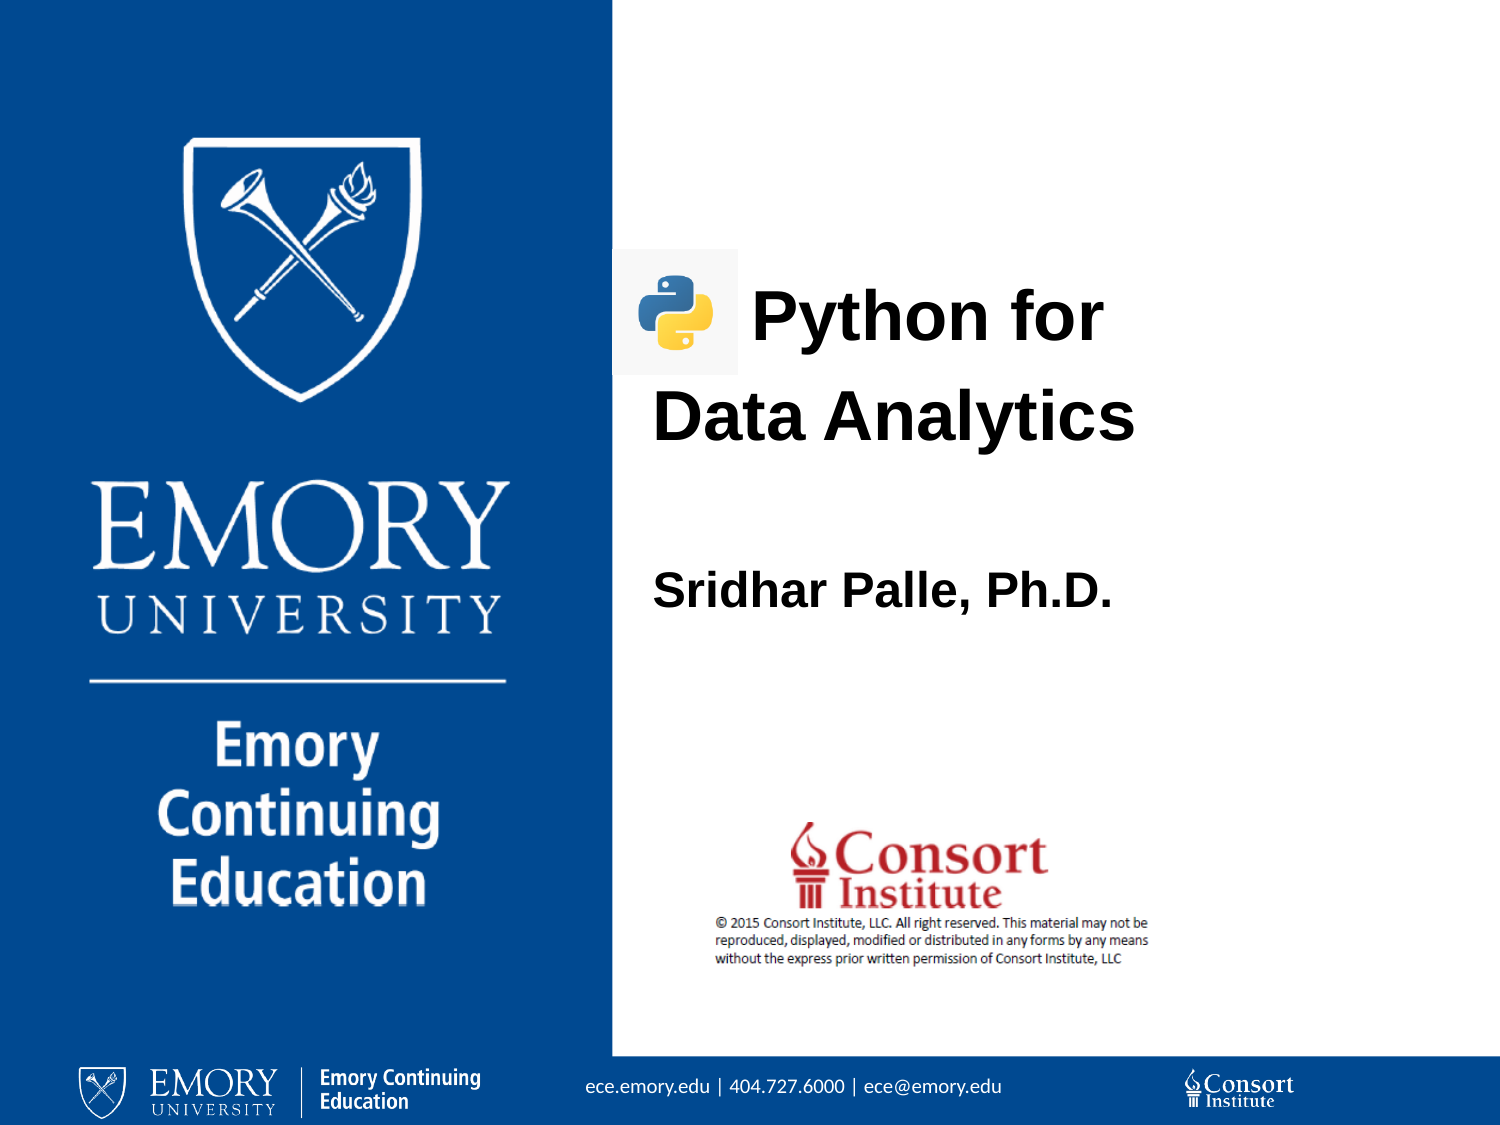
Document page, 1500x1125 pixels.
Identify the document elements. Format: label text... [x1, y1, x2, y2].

picture [1185, 1068, 1294, 1107]
list Python for Data Analytics Sridhar Palle, Ph.D. [637, 262, 1488, 971]
picture [712, 822, 1155, 971]
picture [0, 0, 738, 1125]
